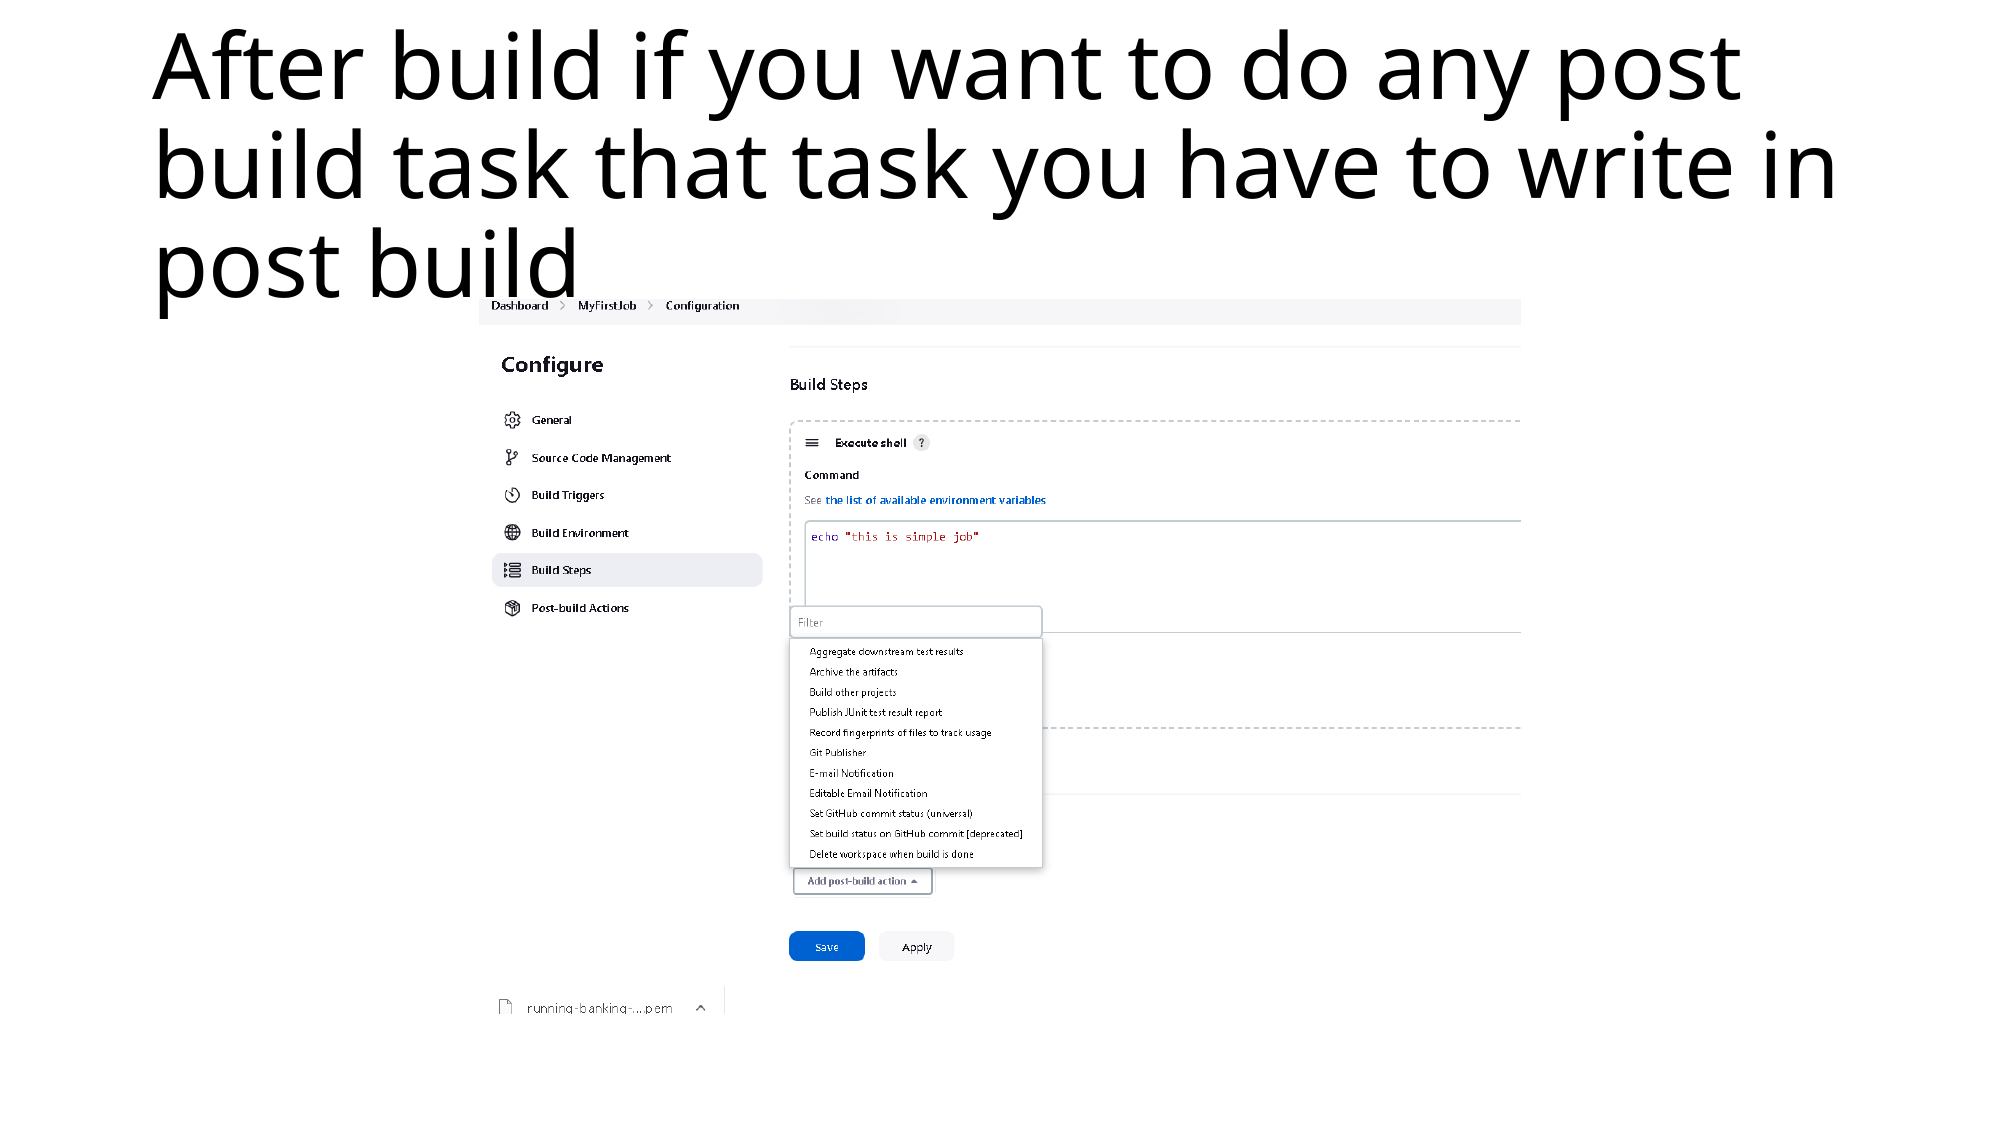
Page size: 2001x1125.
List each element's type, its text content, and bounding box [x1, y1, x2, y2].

title After build if you want to do any post build task that task you have to write in post build [137, 59, 1863, 278]
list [479, 299, 1521, 1014]
